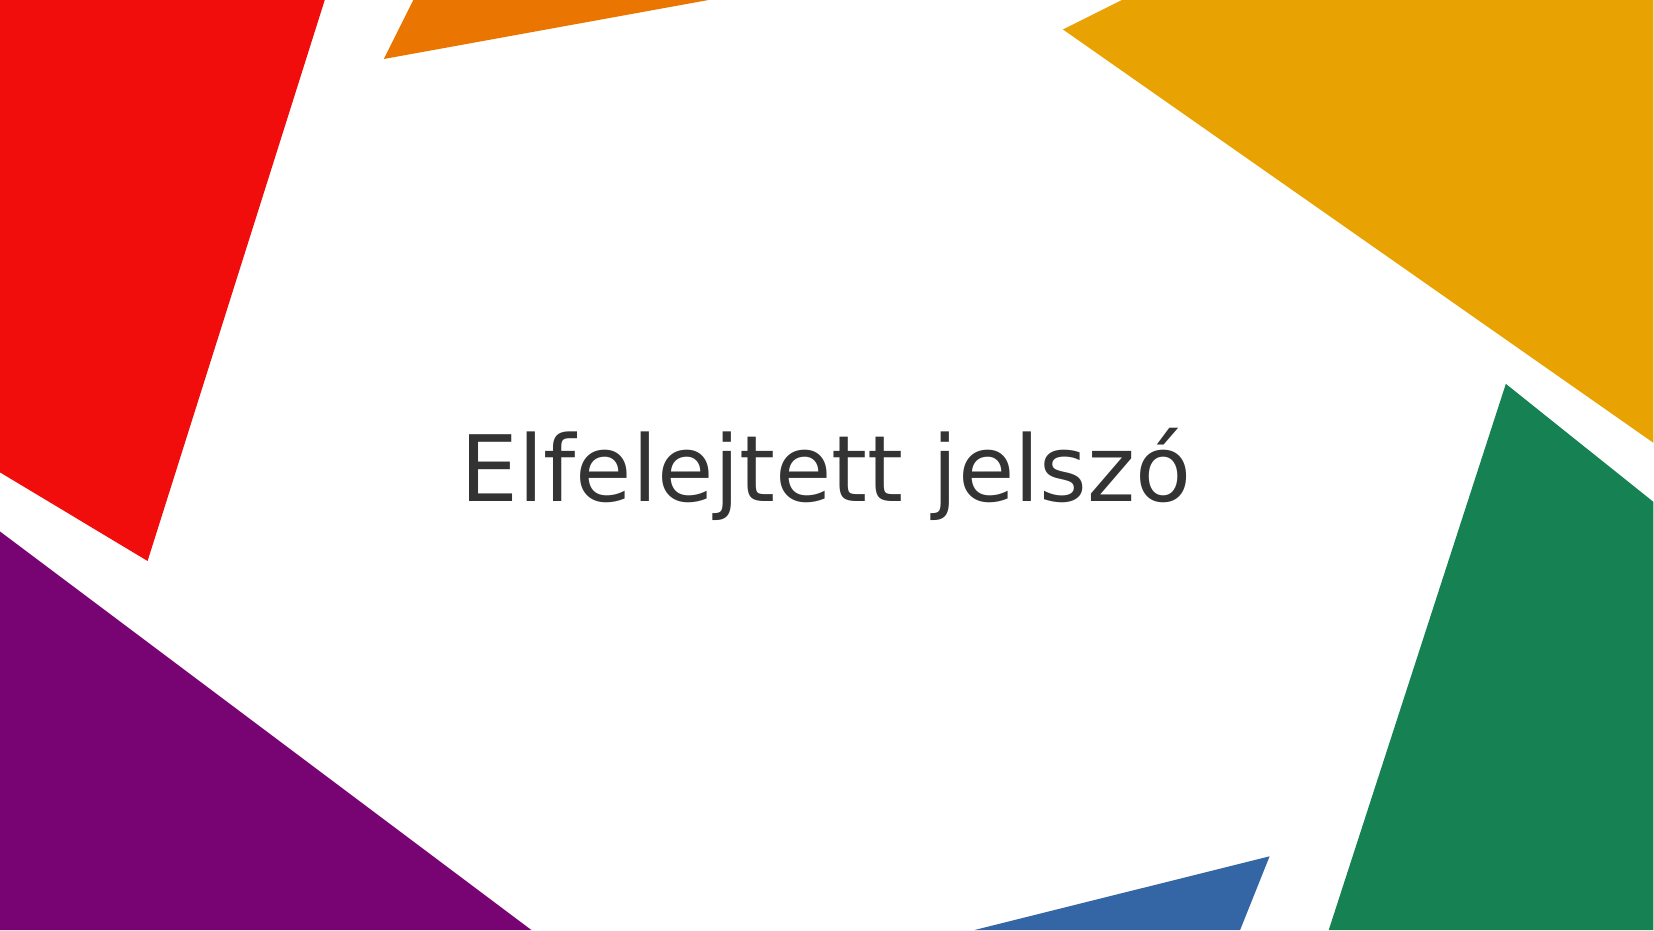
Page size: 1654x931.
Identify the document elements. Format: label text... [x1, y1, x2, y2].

title Elfelejtett jelszó [295, 391, 1359, 539]
